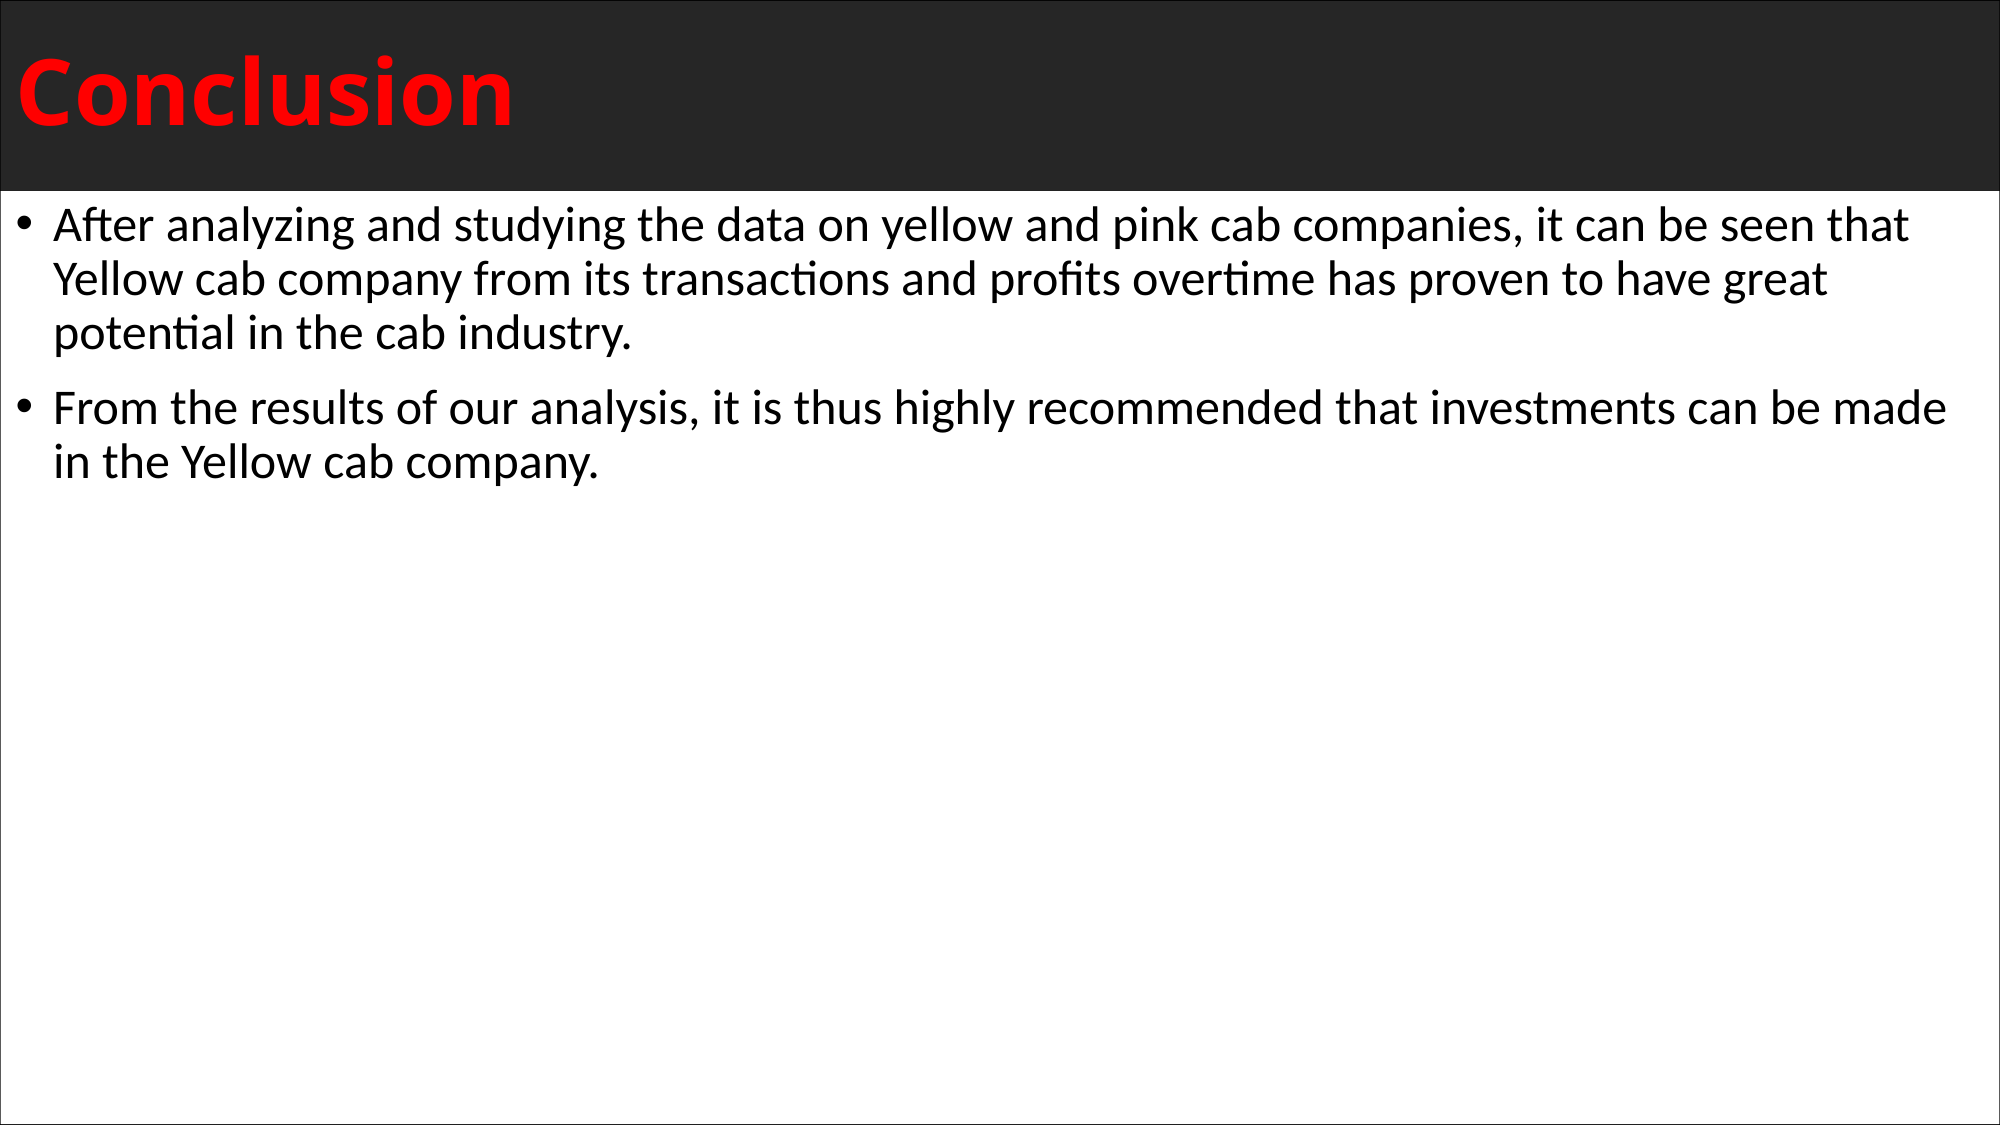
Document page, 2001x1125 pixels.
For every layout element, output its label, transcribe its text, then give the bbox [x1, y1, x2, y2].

list After analyzing and studying the data on yellow and pink cab companies, it can be seen that Yellow cab company from its transactions and profits overtime has proven to have great potential in the cab industry. From the results of our analysis, it is thus highly recommended that investments can be made in the Yellow cab company. [0, 190, 2000, 1125]
title Conclusion [0, 0, 2000, 190]
